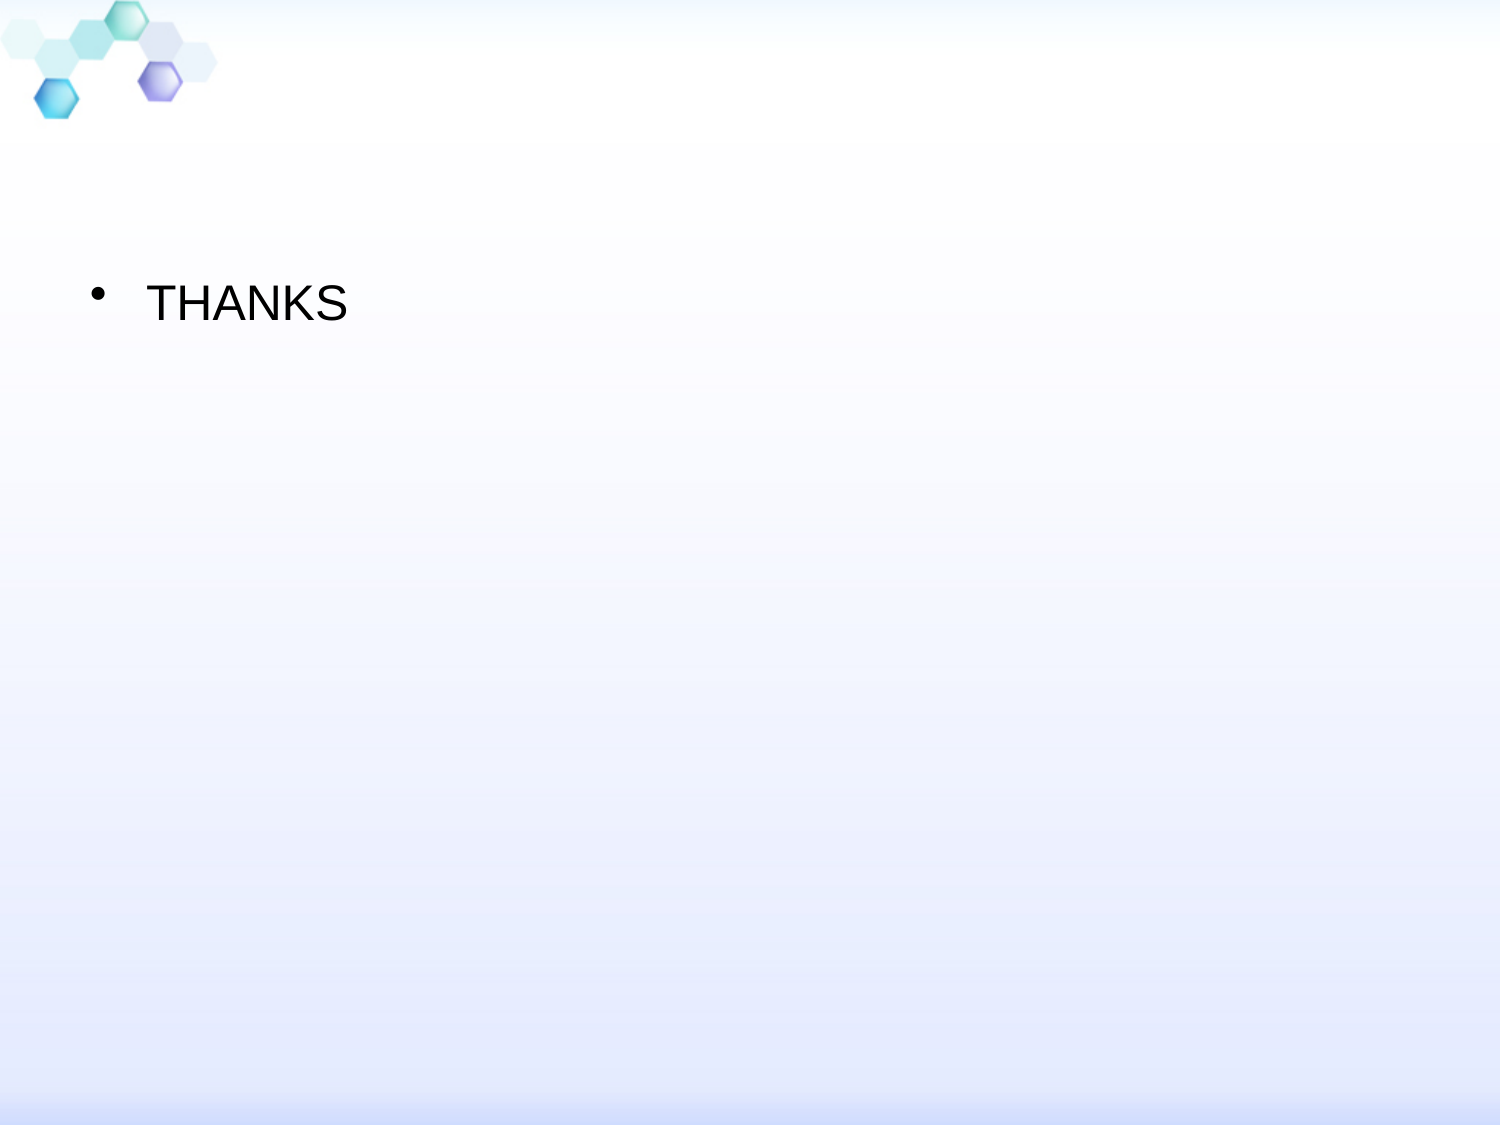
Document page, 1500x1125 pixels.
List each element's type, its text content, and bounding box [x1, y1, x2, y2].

list THANKS [74, 262, 1426, 1006]
picture [0, 0, 1500, 1125]
